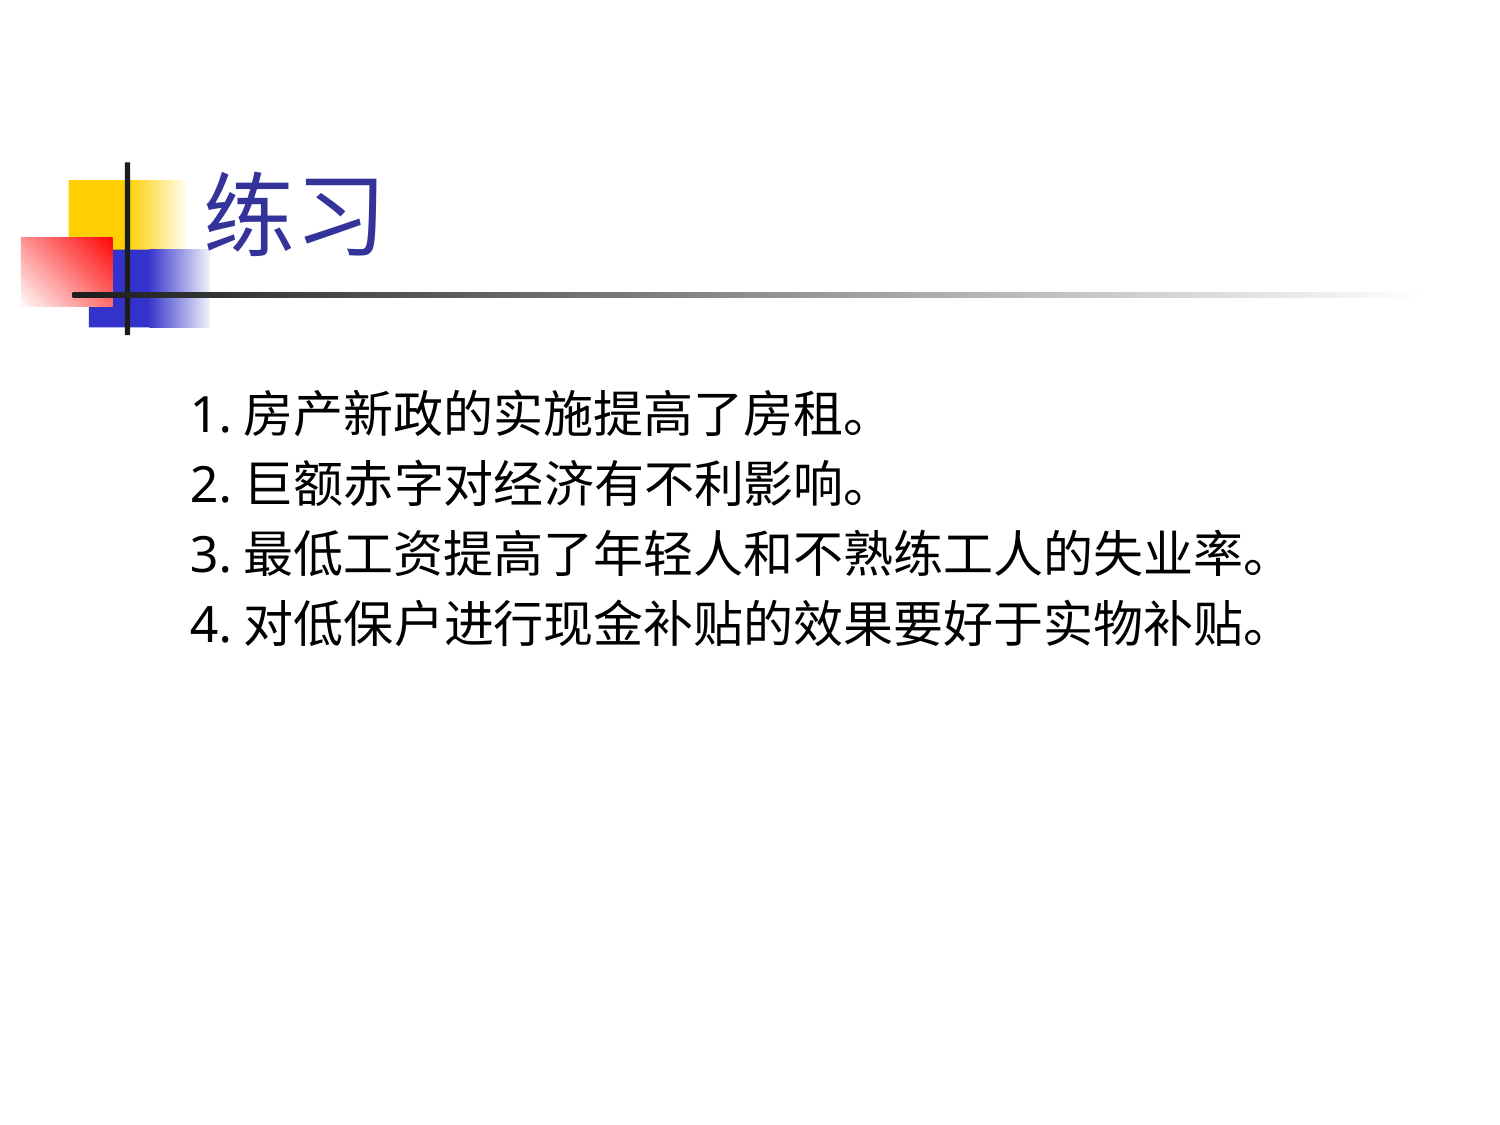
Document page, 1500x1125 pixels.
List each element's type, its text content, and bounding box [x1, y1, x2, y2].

list 1.房产新政的实施提高了房租。 2.巨额赤字对经济有不利影响。 3.最低工资提高了年轻人和不熟练工人的失业率。 4.对低保户进行现金补贴的效果要好于实物补贴。 [174, 374, 1451, 857]
title 练习 [188, 34, 1468, 276]
